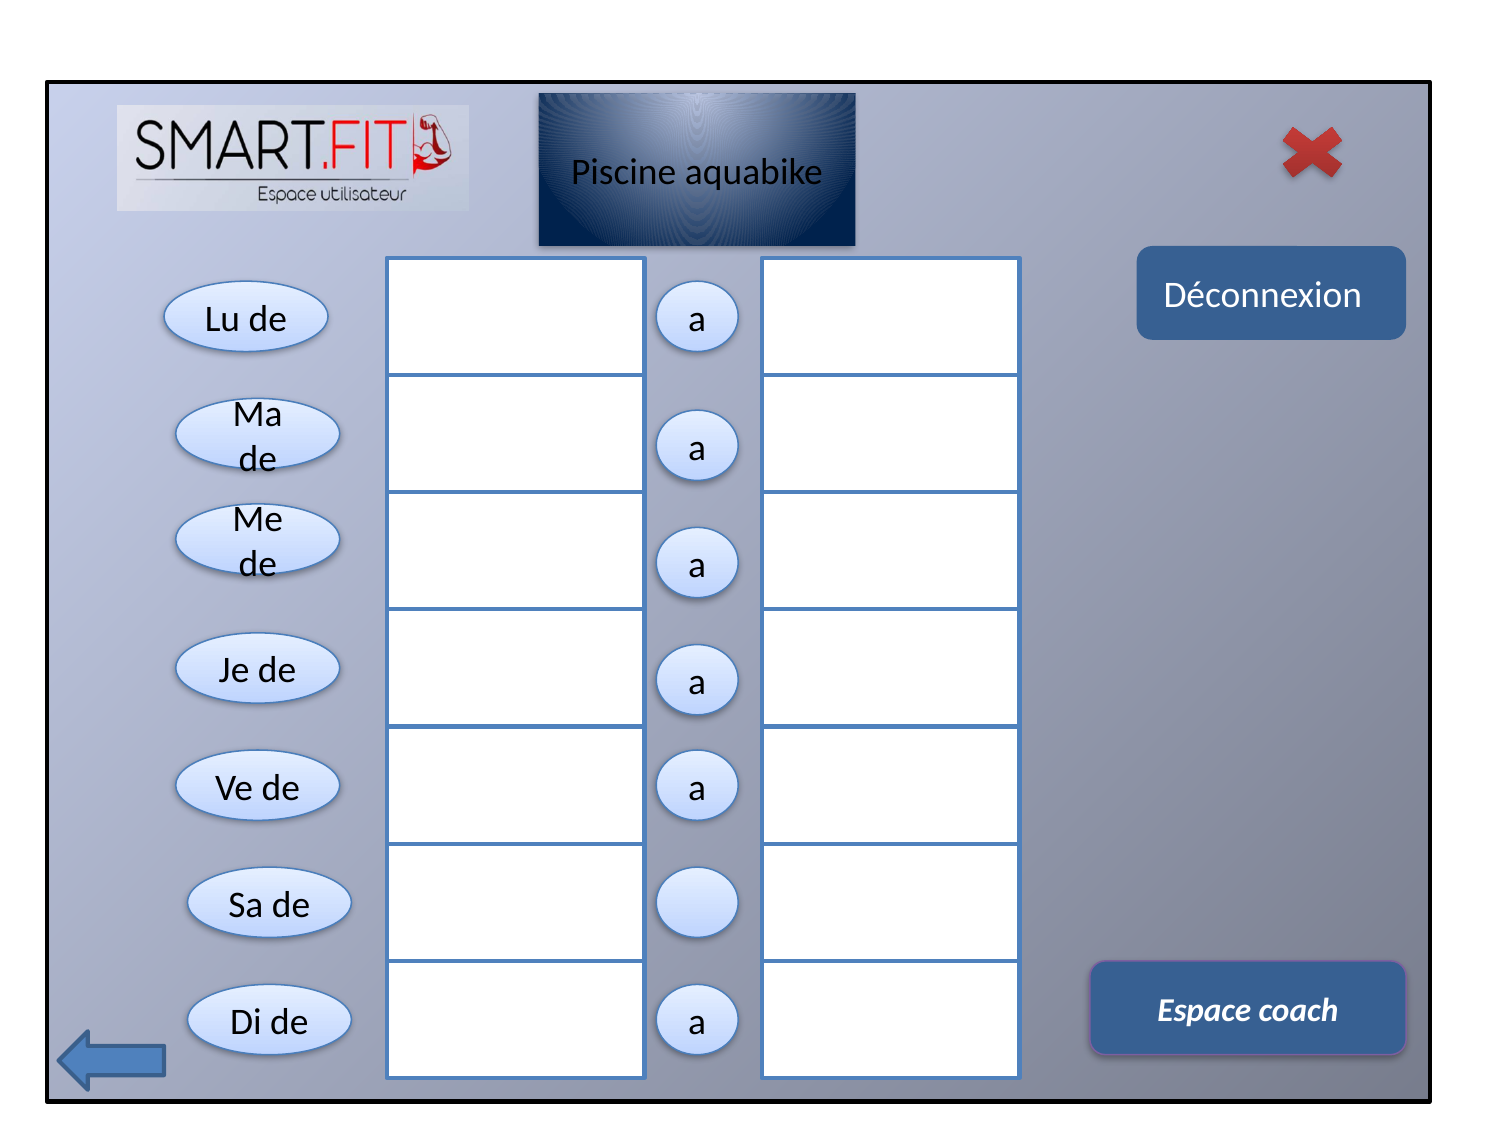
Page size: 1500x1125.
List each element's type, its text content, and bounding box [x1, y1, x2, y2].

text_box a [655, 643, 740, 716]
text_box [45, 80, 1432, 1104]
text_box [760, 611, 1022, 729]
text_box [385, 963, 647, 1080]
text_box a [655, 280, 740, 353]
text_box [1283, 127, 1342, 178]
text_box [760, 846, 1022, 959]
text_box [760, 377, 1022, 494]
text_box a [655, 749, 740, 822]
text_box [385, 842, 647, 963]
text_box [385, 377, 647, 494]
text_box a [655, 409, 740, 482]
text_box [760, 959, 1022, 1080]
text_box [760, 494, 1022, 611]
text_box [385, 611, 647, 729]
text_box Me de [174, 503, 341, 575]
text_box [655, 866, 740, 939]
text_box Sa de [186, 866, 353, 939]
text_box Lu de [163, 280, 329, 353]
text_box [760, 729, 1022, 846]
text_box [56, 1029, 103, 1092]
text_box Di de [186, 983, 353, 1056]
text_box [385, 494, 647, 611]
text_box a [655, 983, 740, 1056]
text_box [385, 729, 647, 842]
text_box a [655, 526, 740, 599]
text_box [103, 80, 1443, 1080]
text_box Ma de [174, 397, 341, 470]
picture [116, 105, 469, 212]
text_box Ve de [174, 749, 341, 822]
text_box [760, 256, 1022, 377]
text_box [385, 256, 647, 377]
text_box Piscine aquabike [538, 93, 856, 246]
text_box Je de [174, 632, 341, 704]
